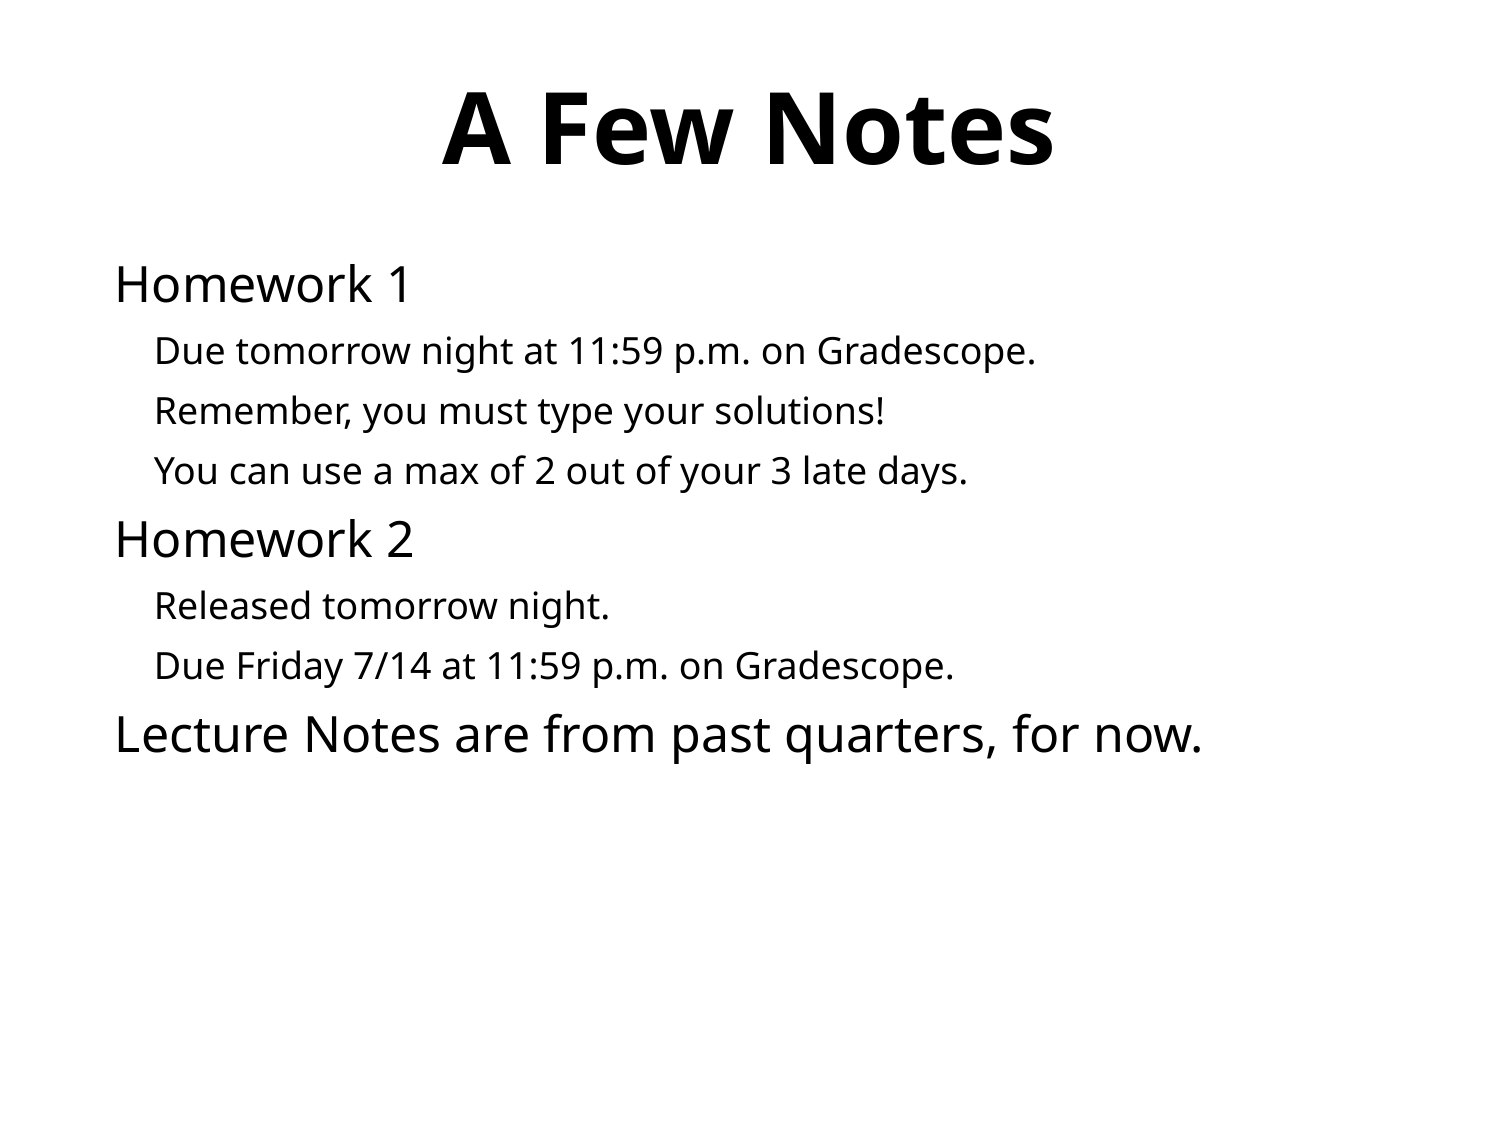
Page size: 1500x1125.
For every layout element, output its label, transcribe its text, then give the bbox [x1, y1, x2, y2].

subtitle A Few Notes [0, 50, 1500, 237]
subtitle Homework 1 Due tomorrow night at 11:59 p.m. on Gradescope. Remember, you must type your solutions! You can use a max of 2 out of your 3 late days. Homework 2 Released tomorrow night. Due Friday 7/14 at 11:59 p.m. on Gradescope. Lecture Notes are from past quarters, for now. [99, 236, 1400, 1125]
